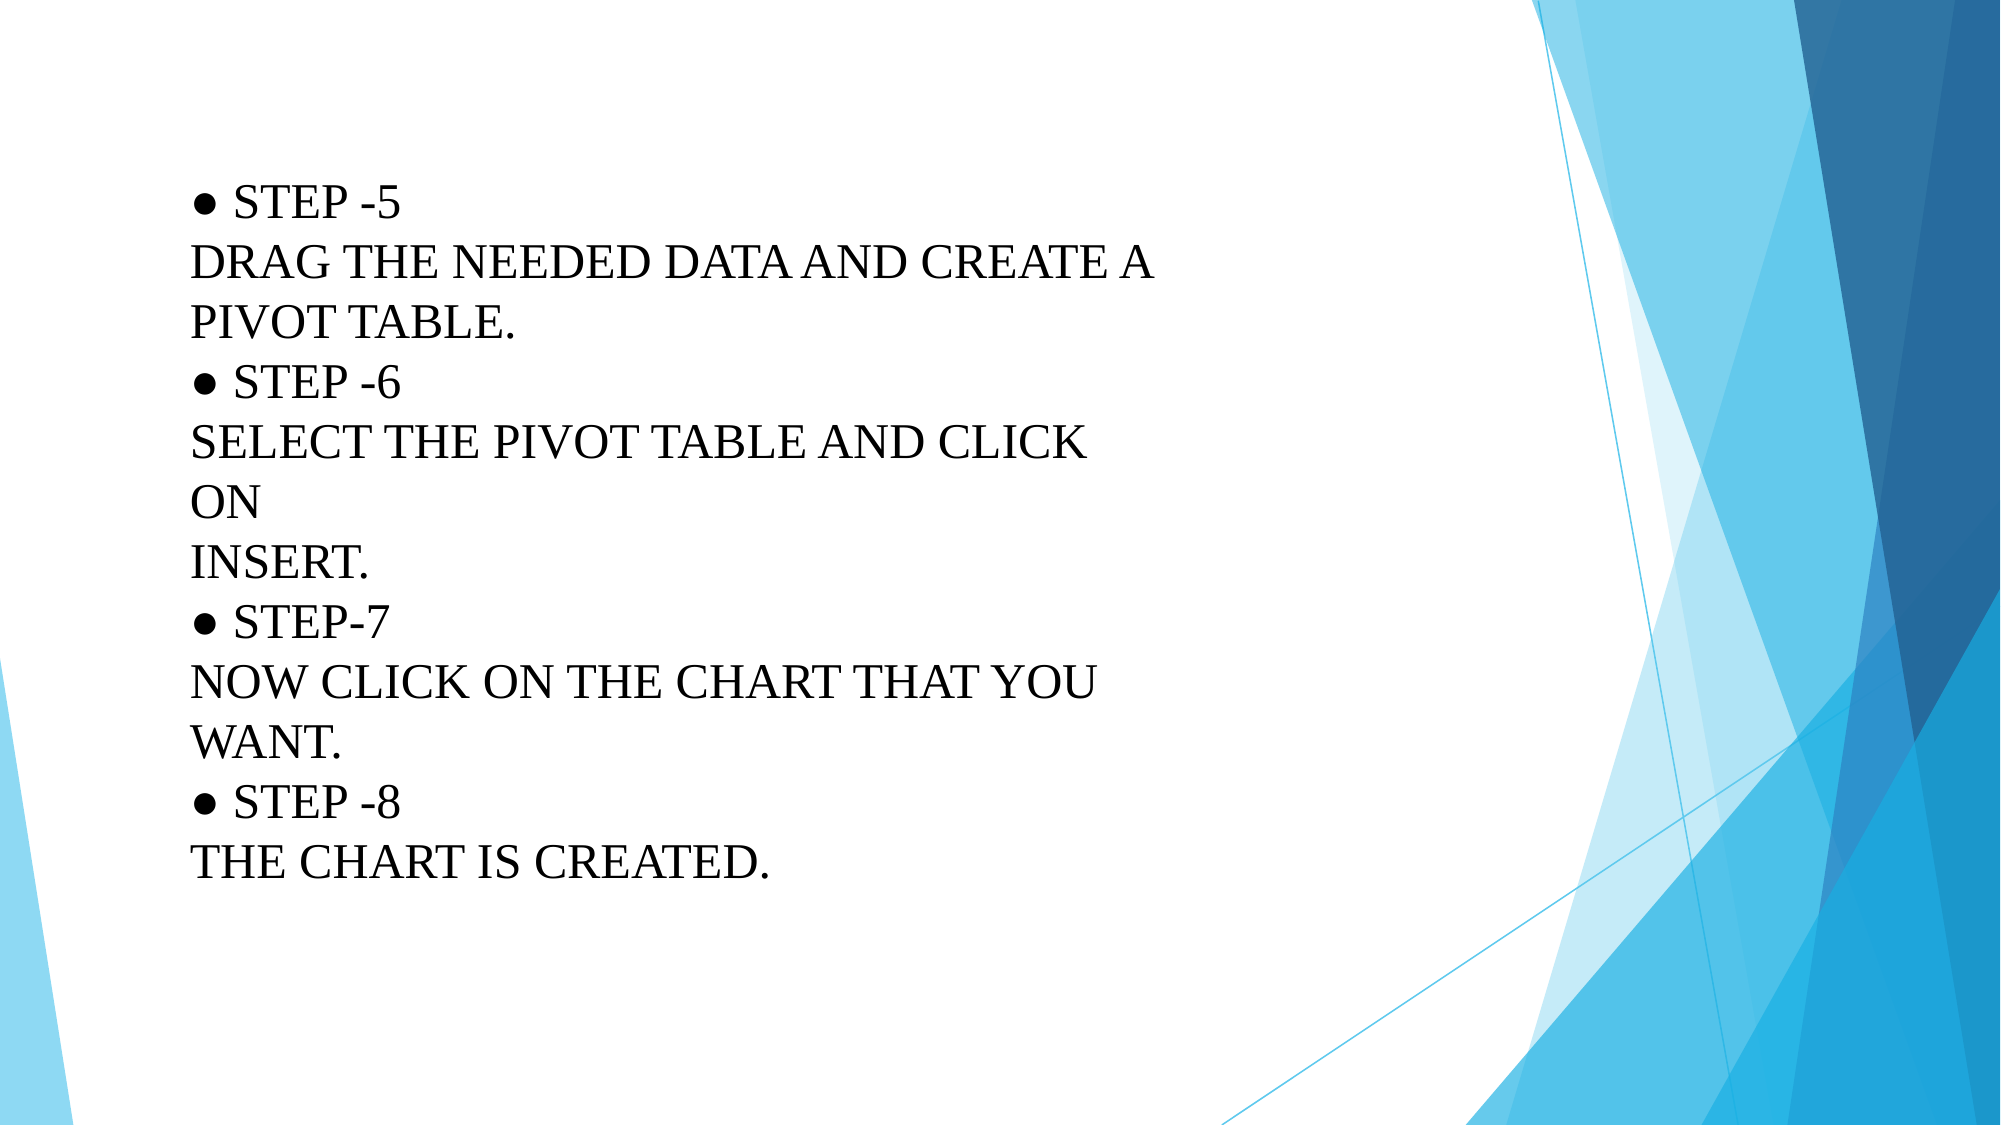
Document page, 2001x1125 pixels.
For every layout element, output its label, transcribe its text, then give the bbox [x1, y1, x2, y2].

text_box ● STEP -5 DRAG THE NEEDED DATA AND CREATE A PIVOT TABLE. ● STEP -6 SELECT THE PIVOT TABLE AND CLICK ON INSERT. ● STEP-7 NOW CLICK ON THE CHART THAT YOU WANT. ● STEP -8 THE CHART IS CREATED. [174, 161, 1176, 896]
